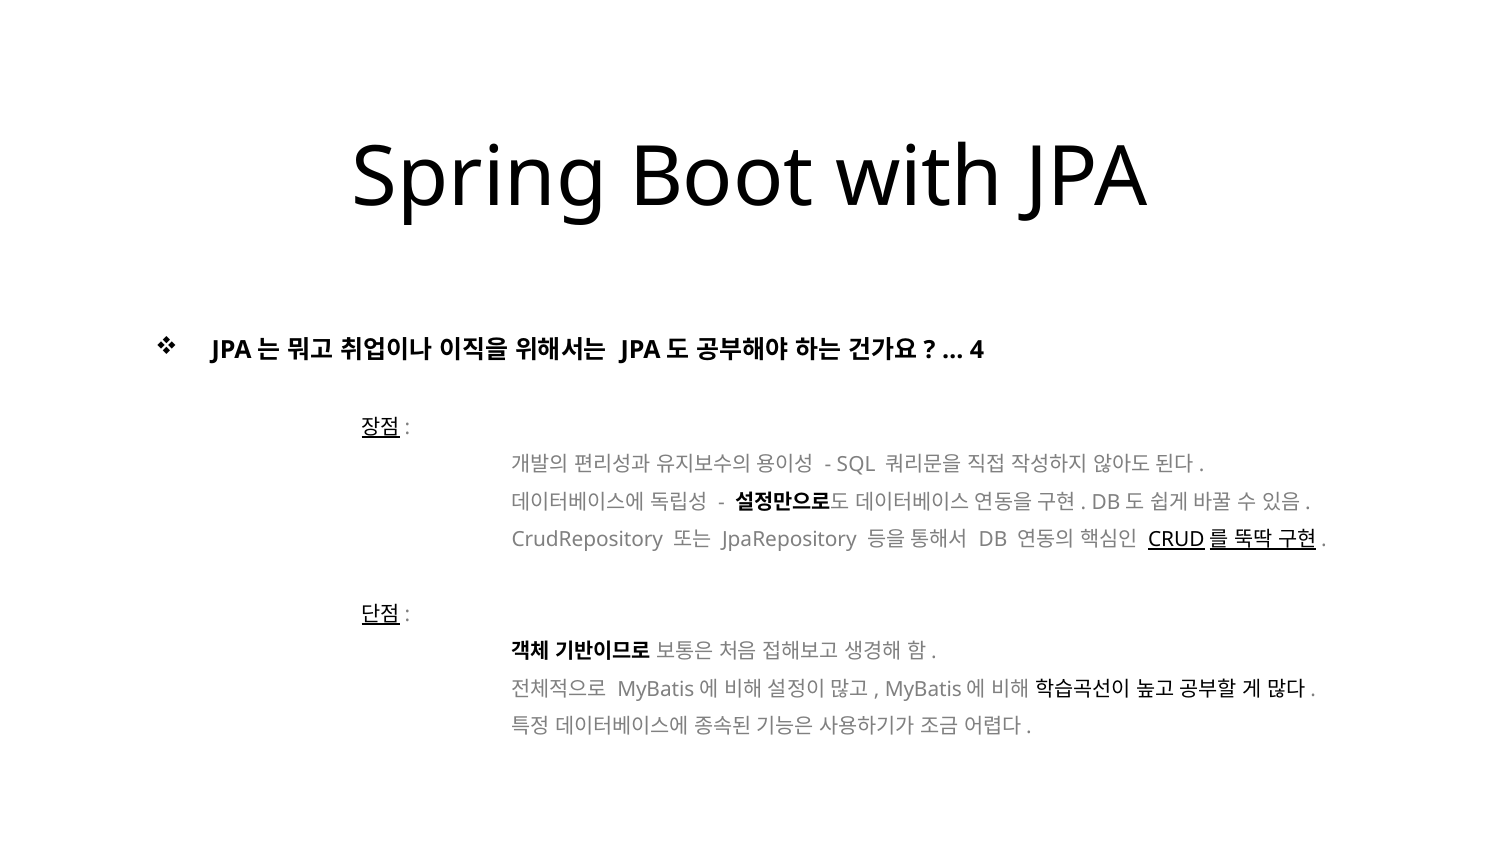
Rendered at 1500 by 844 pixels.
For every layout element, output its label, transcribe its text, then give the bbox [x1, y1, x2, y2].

text_box Spring Boot with JPA [112, 82, 1388, 263]
text_box JPA는 뭐고 취업이나 이직을 위해서는 JPA도 공부해야 하는 건가요? … 4 장점: 개발의 편리성과 유지보수의 용이성 - SQL 쿼리문을 직접 작성하지 않아도 된다. 데이터베이스에 독립성 - 설정만으로도 데이터베이스 연동을 구현. DB도 쉽게 바꿀 수 있음. CrudRepository 또는 JpaRepository 등을 통해서 DB 연동의 핵심인 CRUD를 뚝딱 구현. 단점: 객체 기반이므로 보통은 처음 접해보고 생경해 함. 전체적으로 MyBatis에 비해 설정이 많고, MyBatis에 비해 학습곡선이 높고 공부할 게 많다. 특정 데이터베이스에 종속된 기능은 사용하기가 조금 어렵다. [140, 311, 1383, 746]
